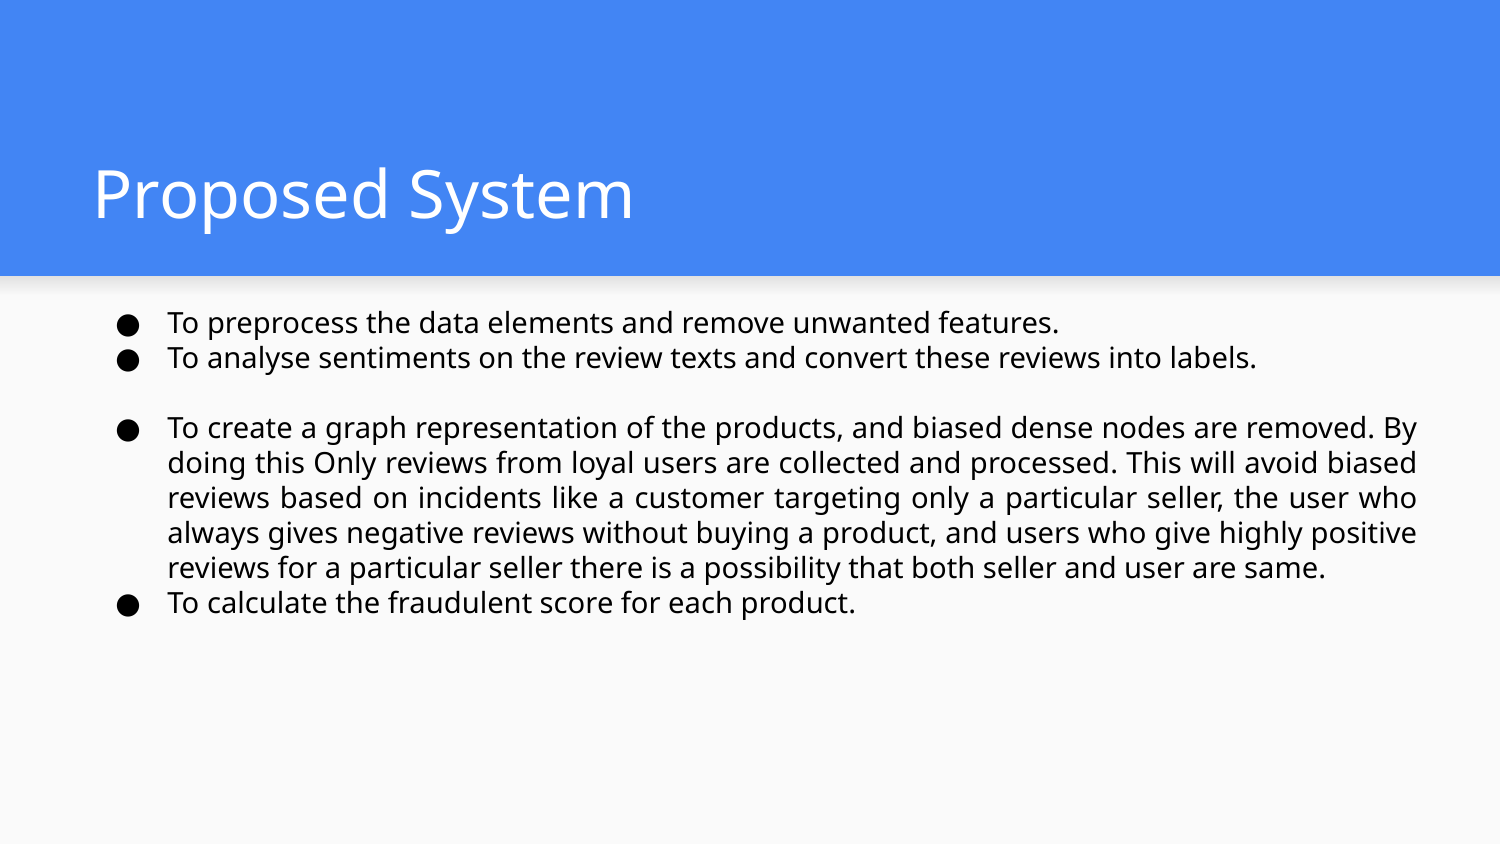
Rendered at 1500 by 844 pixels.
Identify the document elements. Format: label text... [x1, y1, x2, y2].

title Proposed System [77, 121, 1427, 248]
list To preprocess the data elements and remove unwanted features. To analyse sentiments on the review texts and convert these reviews into labels. To create a graph representation of the products, and biased dense nodes are removed. By doing this Only reviews from loyal users are collected and processed. This will avoid biased reviews based on incidents like a customer targeting only a particular seller, the user who always gives negative reviews without buying a product, and users who give highly positive reviews for a particular seller there is a possibility that both seller and user are same. To calculate the fraudulent score for each product. [77, 289, 1434, 735]
